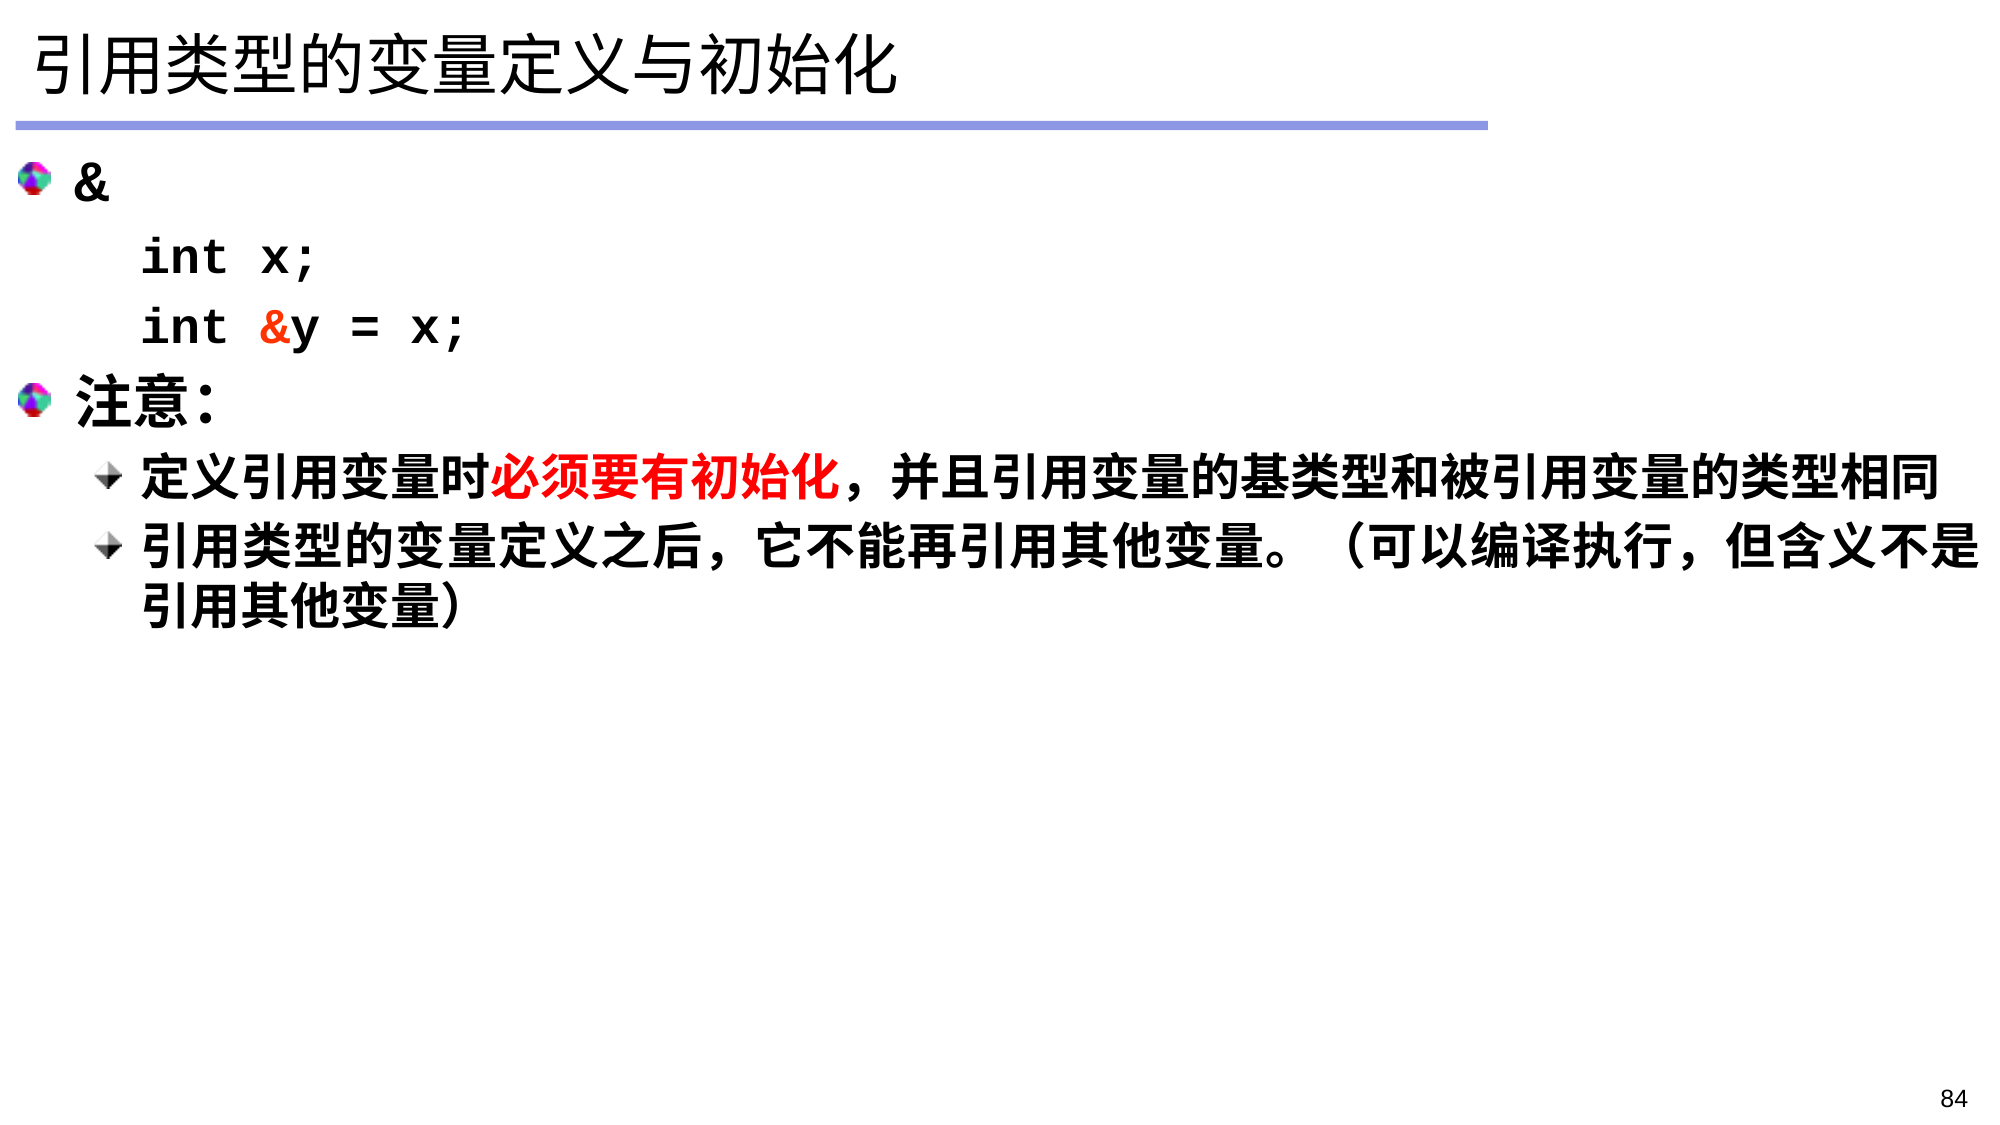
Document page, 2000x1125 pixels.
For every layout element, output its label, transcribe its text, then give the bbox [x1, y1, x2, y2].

picture [93, 460, 122, 489]
title 引用类型的变量定义与初始化 [16, 12, 1984, 114]
picture [18, 383, 51, 417]
text_box 84 [1786, 1074, 1984, 1113]
picture [93, 530, 122, 559]
picture [18, 162, 51, 195]
list & int x; int &y = x; 注意： 定义引用变量时必须要有初始化，并且引用变量的基类型和被引用变量的类型相同 引用类型的变量定义之后，它不能再引用其他变量。（可以编译执行，但含义不是引用其他变量） [15, 141, 1984, 1118]
